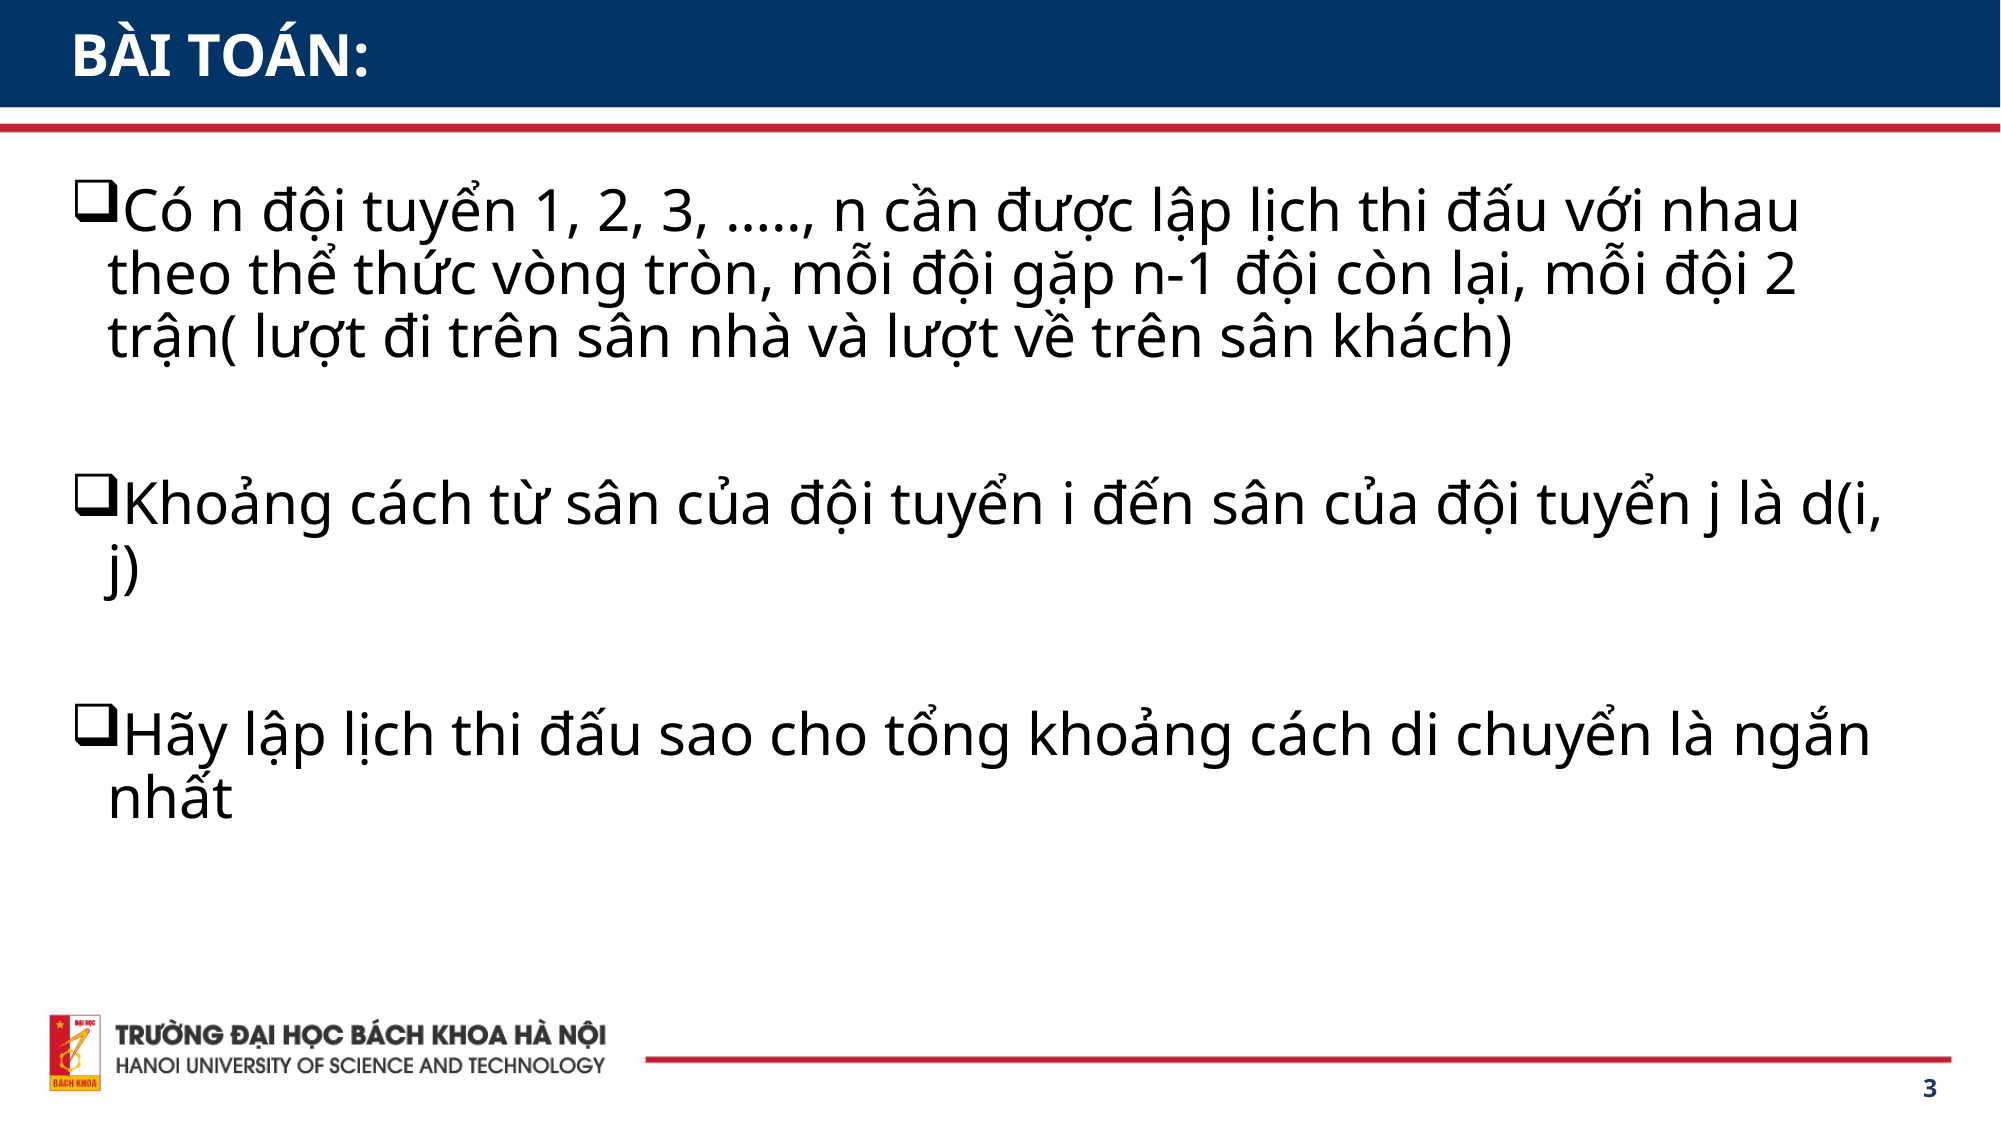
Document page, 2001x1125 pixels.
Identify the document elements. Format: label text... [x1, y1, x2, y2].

slide_number 3 [1502, 1065, 1953, 1125]
picture [0, 0, 2001, 1125]
title BÀI TOÁN: [55, 18, 1945, 90]
list Có n đội tuyển 1, 2, 3, ….., n cần được lập lịch thi đấu với nhau theo thể thức vòng tròn, mỗi đội gặp n-1 đội còn lại, mỗi đội 2 trận( lượt đi trên sân nhà và lượt về trên sân khách) Khoảng cách từ sân của đội tuyển i đến sân của đội tuyển j là d(i, j) Hãy lập lịch thi đấu sao cho tổng khoảng cách di chuyển là ngắn nhất [55, 173, 1945, 979]
